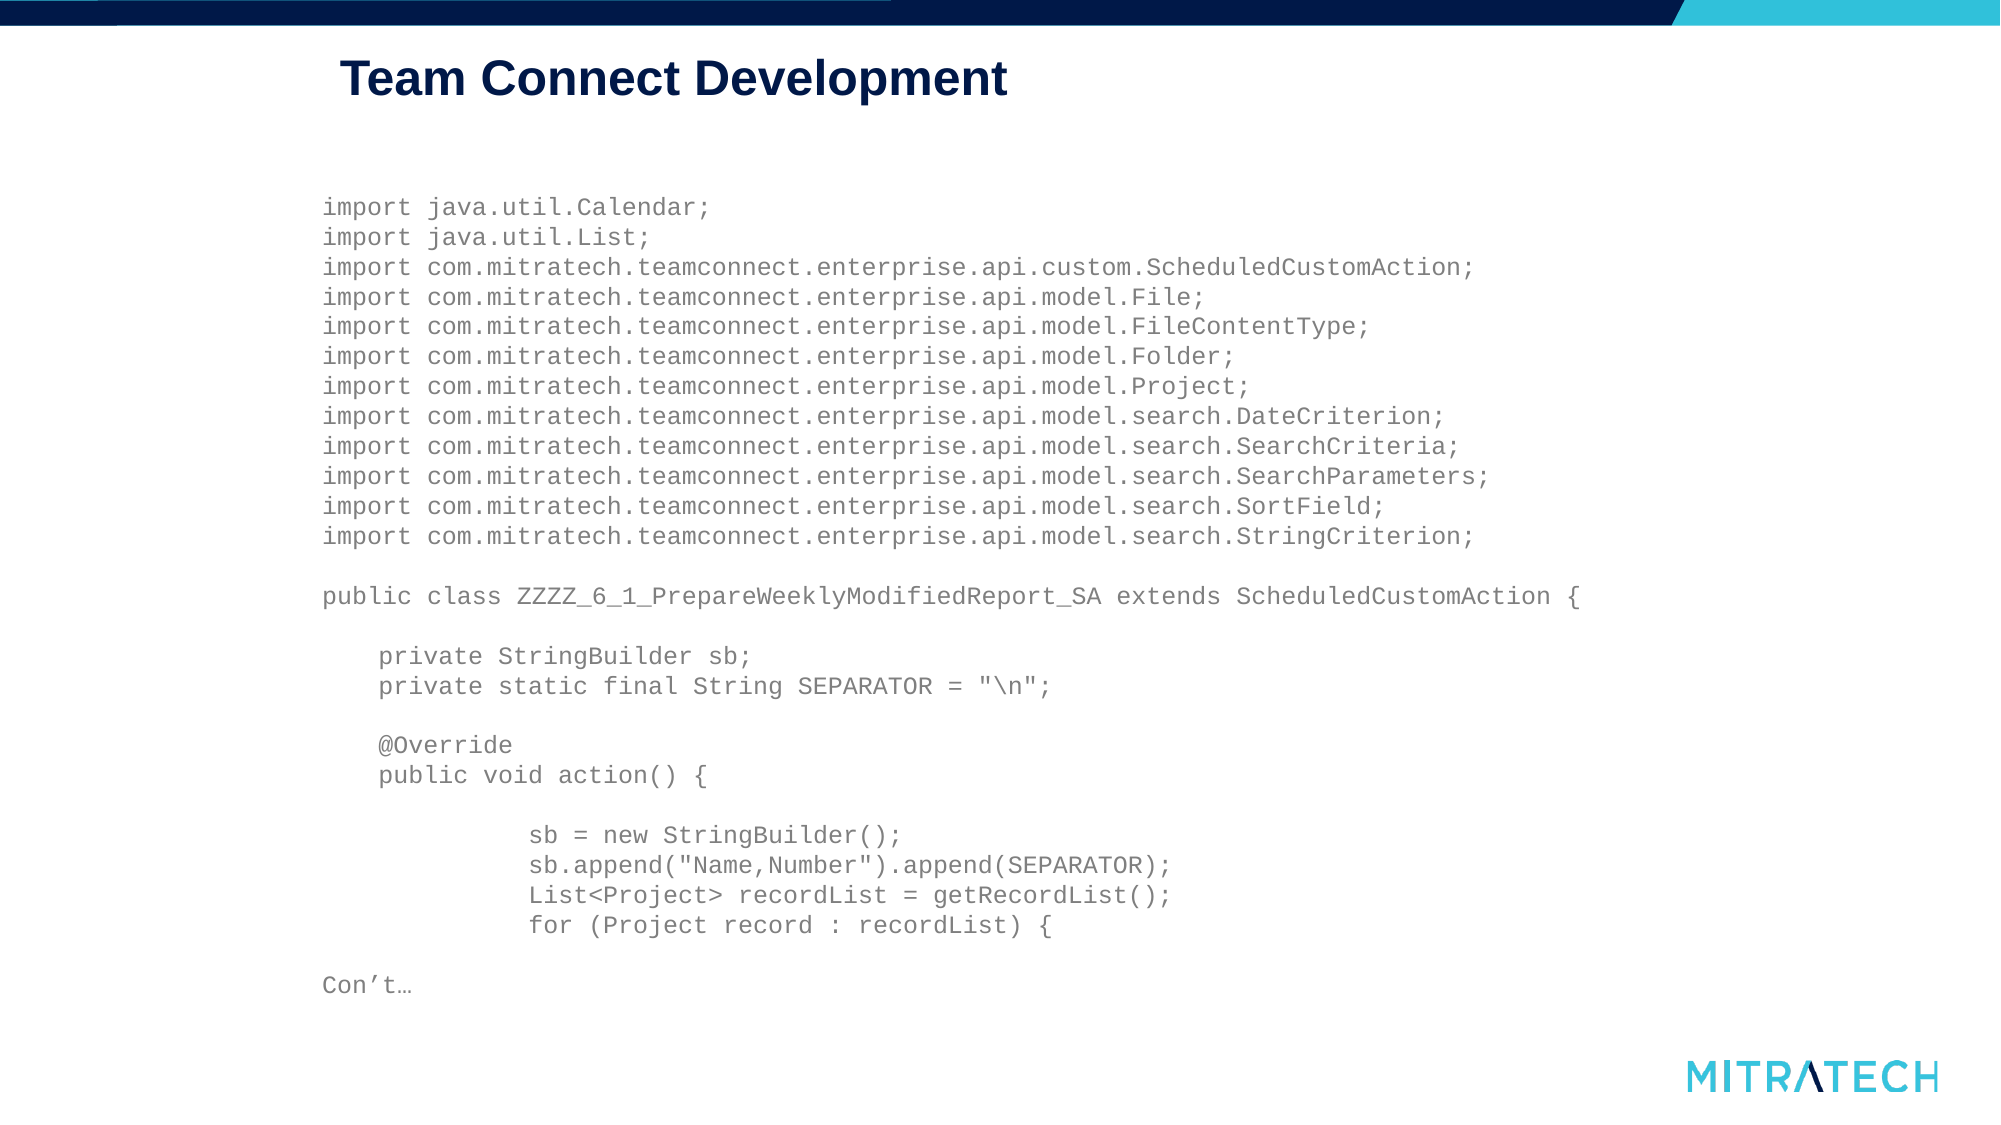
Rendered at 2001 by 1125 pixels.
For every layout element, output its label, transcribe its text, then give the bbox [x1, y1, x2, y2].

text_box import java.util.Calendar; import java.util.List; import com.mitratech.teamconnect.enterprise.api.custom.ScheduledCustomAction; import com.mitratech.teamconnect.enterprise.api.model.File; import com.mitratech.teamconnect.enterprise.api.model.FileContentType; import com.mitratech.teamconnect.enterprise.api.model.Folder; import com.mitratech.teamconnect.enterprise.api.model.Project; import com.mitratech.teamconnect.enterprise.api.model.search.DateCriterion; import com.mitratech.teamconnect.enterprise.api.model.search.SearchCriteria; import com.mitratech.teamconnect.enterprise.api.model.search.SearchParameters; import com.mitratech.teamconnect.enterprise.api.model.search.SortField; import com.mitratech.teamconnect.enterprise.api.model.search.StringCriterion; public class ZZZZ_6_1_PrepareWeeklyModifiedReport_SA extends ScheduledCustomAction { private StringBuilder sb; private static final String SEPARATOR = "\n"; @Override public void action() { sb = new StringBuilder(); sb.append("Name,Number").append(SEPARATOR); List<Project> recordList = getRecordList(); for (Project record : recordList) { Con’t… [307, 182, 1693, 1019]
title Team Connect Development [324, 44, 1521, 132]
